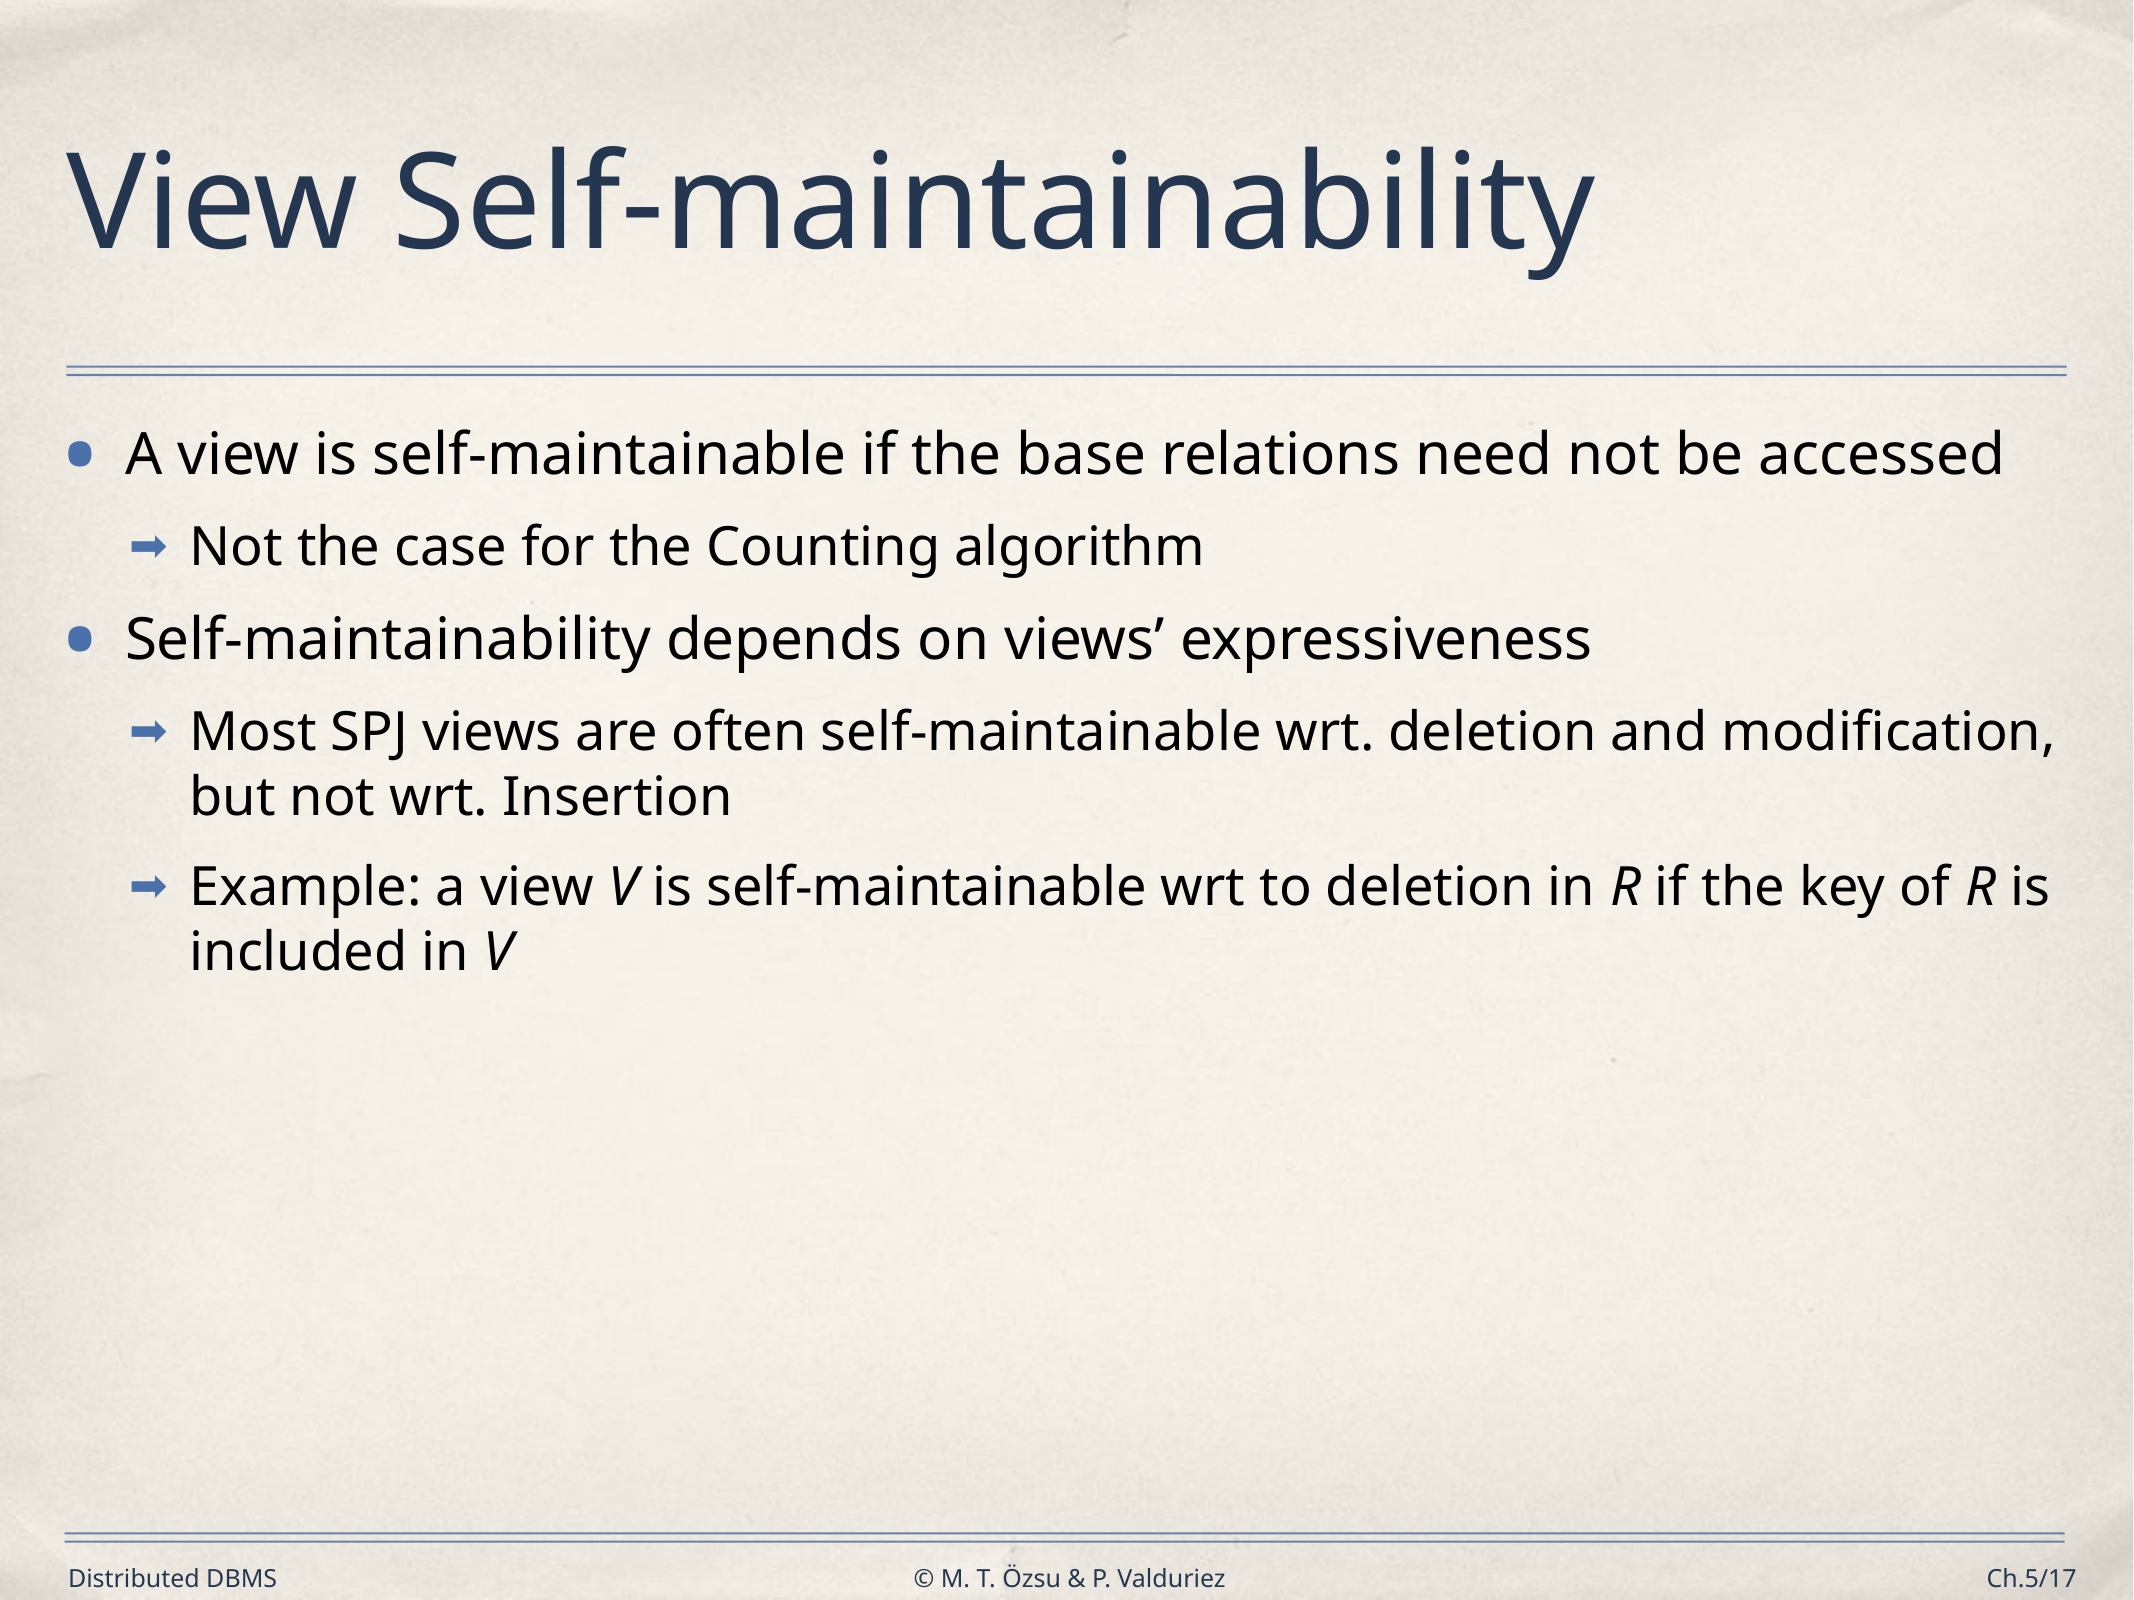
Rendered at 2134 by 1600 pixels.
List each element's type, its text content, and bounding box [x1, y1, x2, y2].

title View Self-maintainability [58, 72, 2075, 338]
list A view is self-maintainable if the base relations need not be accessed Not the case for the Counting algorithm Self-maintainability depends on views’ expressiveness Most SPJ views are often self-maintainable wrt. deletion and modification, but not wrt. Insertion Example: a view V is self-maintainable wrt to deletion in R if the key of R is included in V [56, 408, 2073, 1519]
picture [0, 0, 2134, 1600]
